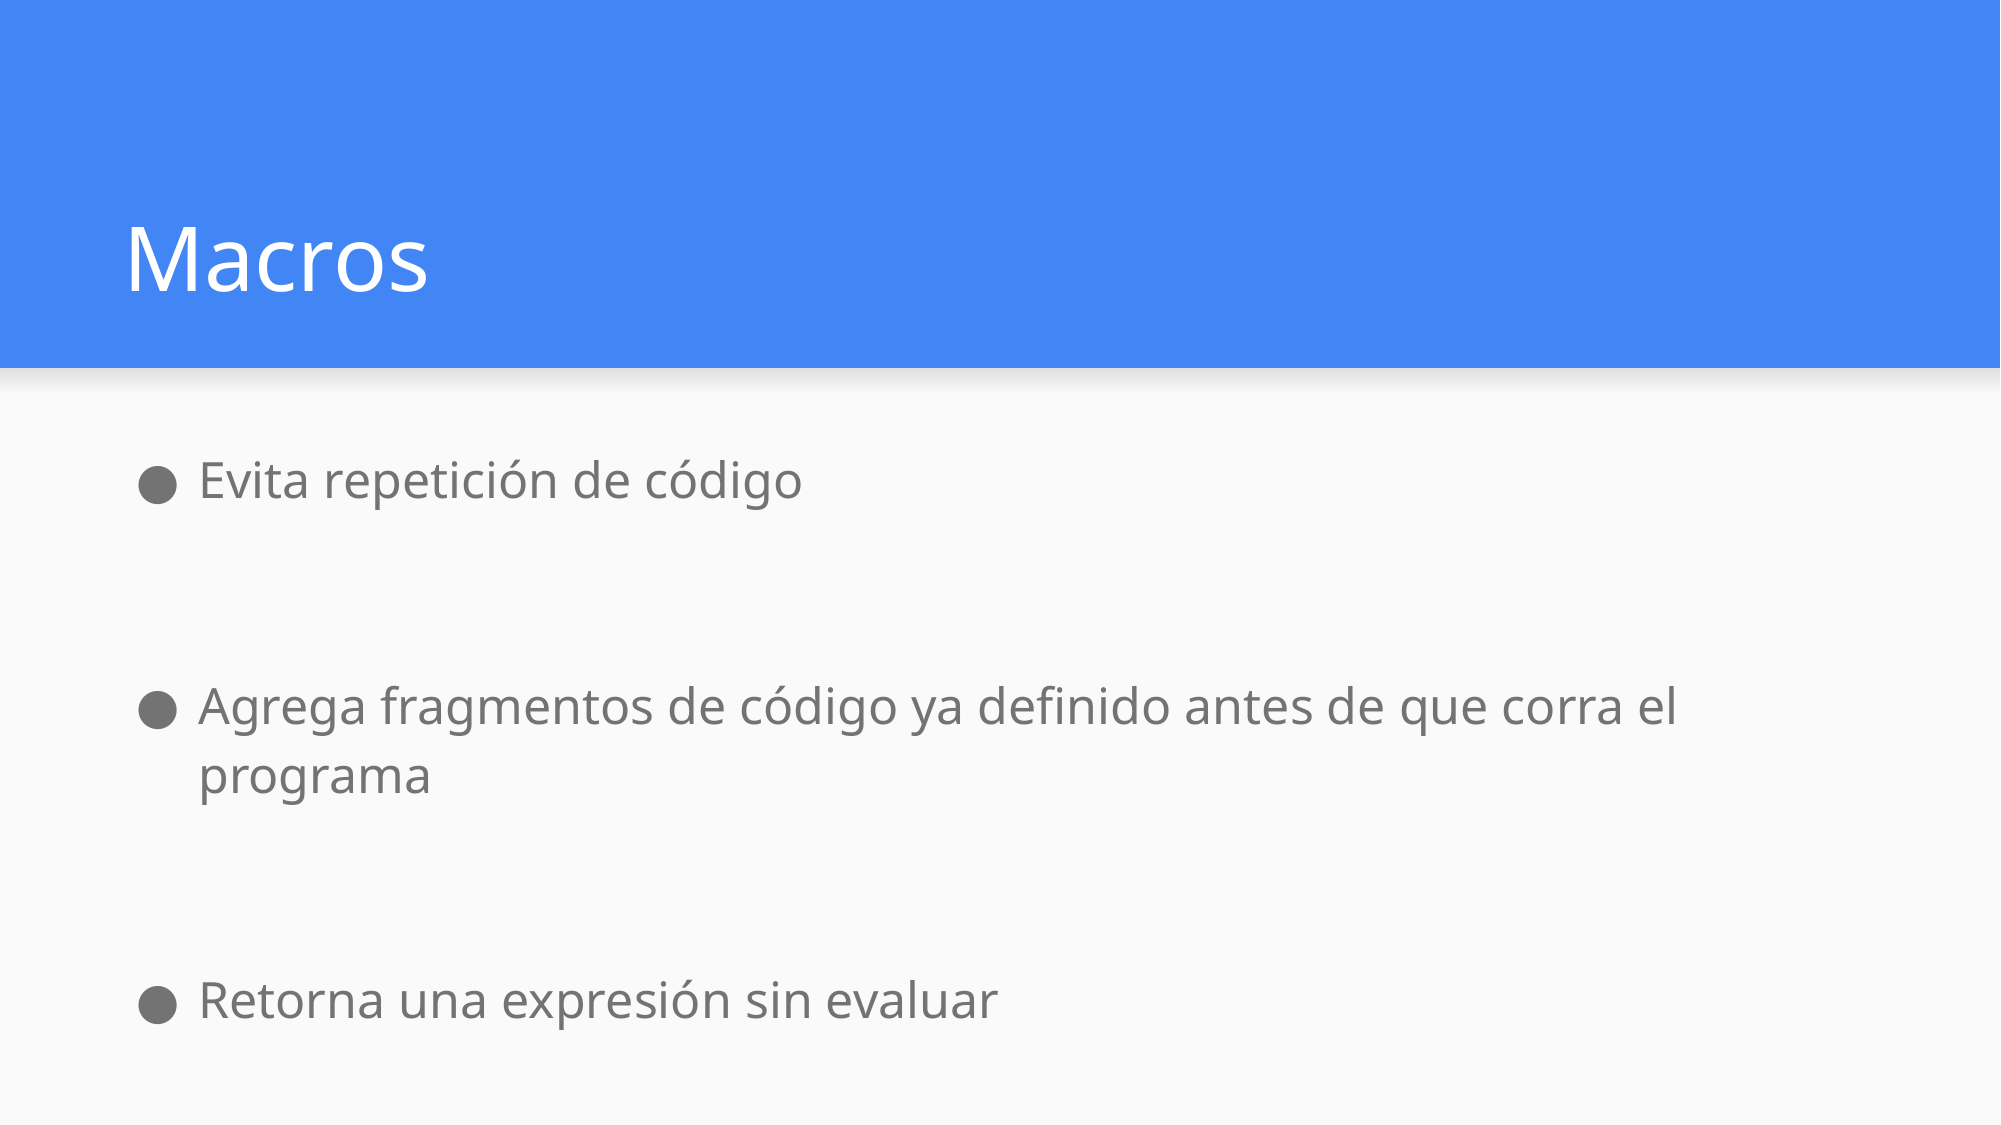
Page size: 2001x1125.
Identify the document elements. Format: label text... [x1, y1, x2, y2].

list Evita repetición de código Agrega fragmentos de código ya definido antes de que corra el programa Retorna una expresión sin evaluar [103, 419, 1902, 1013]
title Macros [103, 161, 1902, 330]
